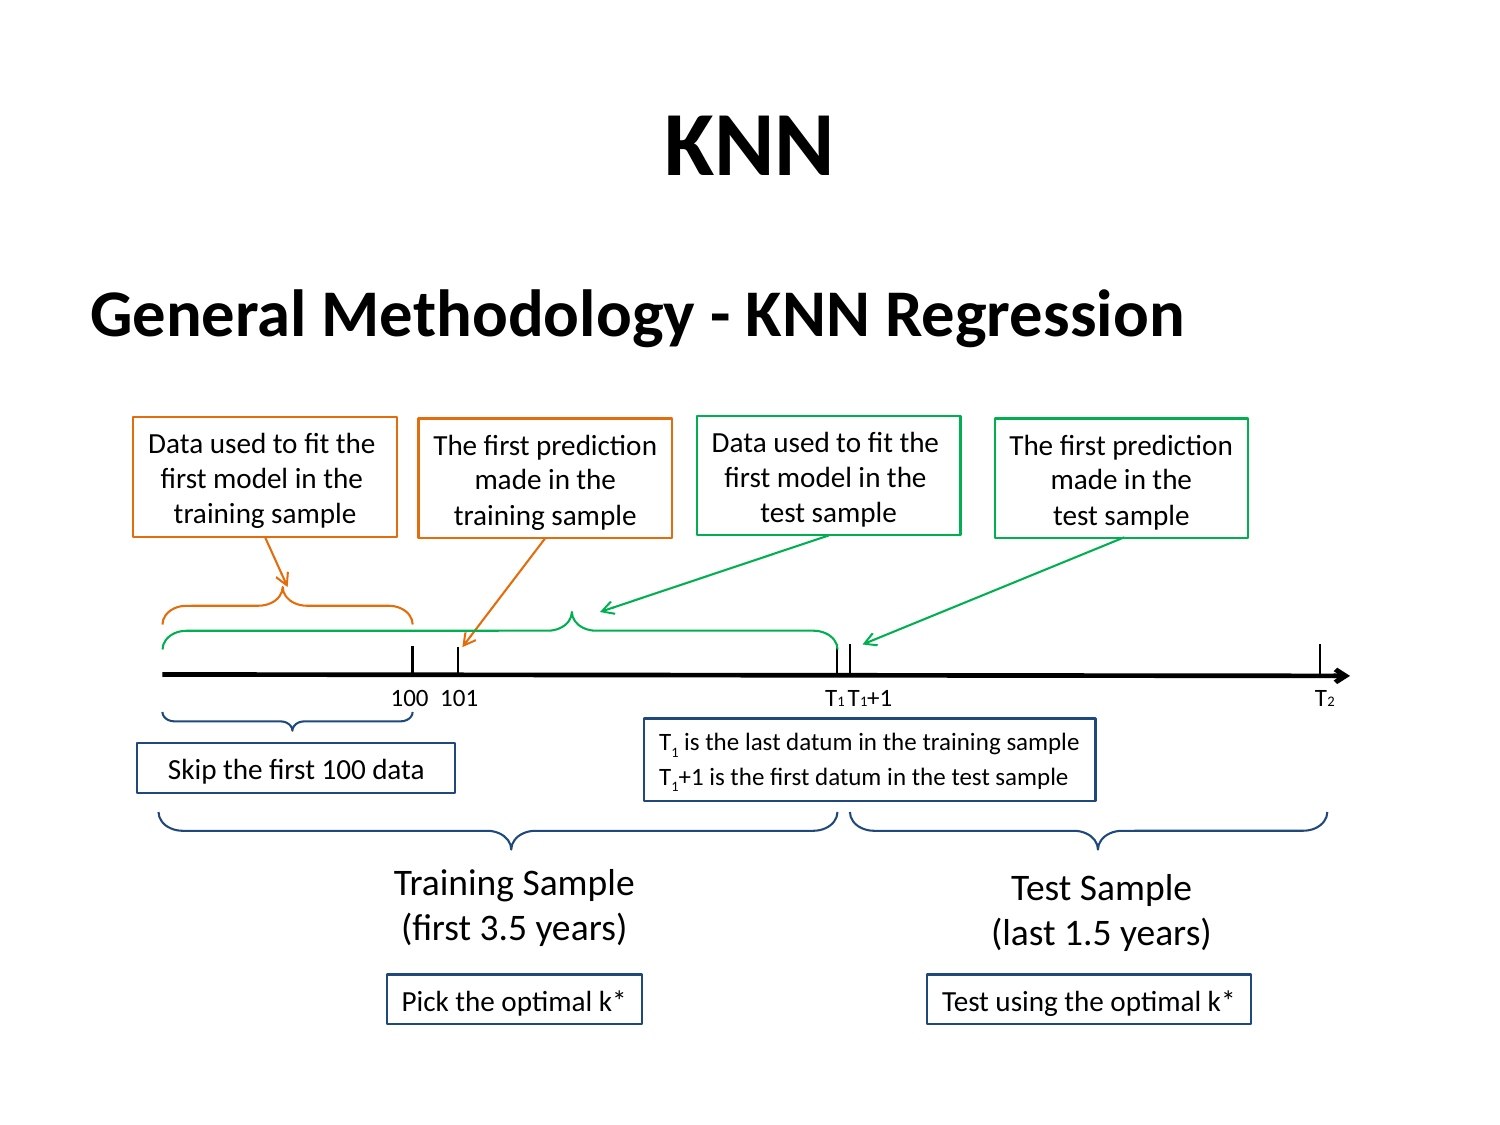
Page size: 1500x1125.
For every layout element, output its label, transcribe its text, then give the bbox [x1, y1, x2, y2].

title KNN [75, 45, 1425, 233]
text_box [131, 415, 1351, 1026]
list General Methodology - KNN Regression [75, 262, 1425, 1005]
